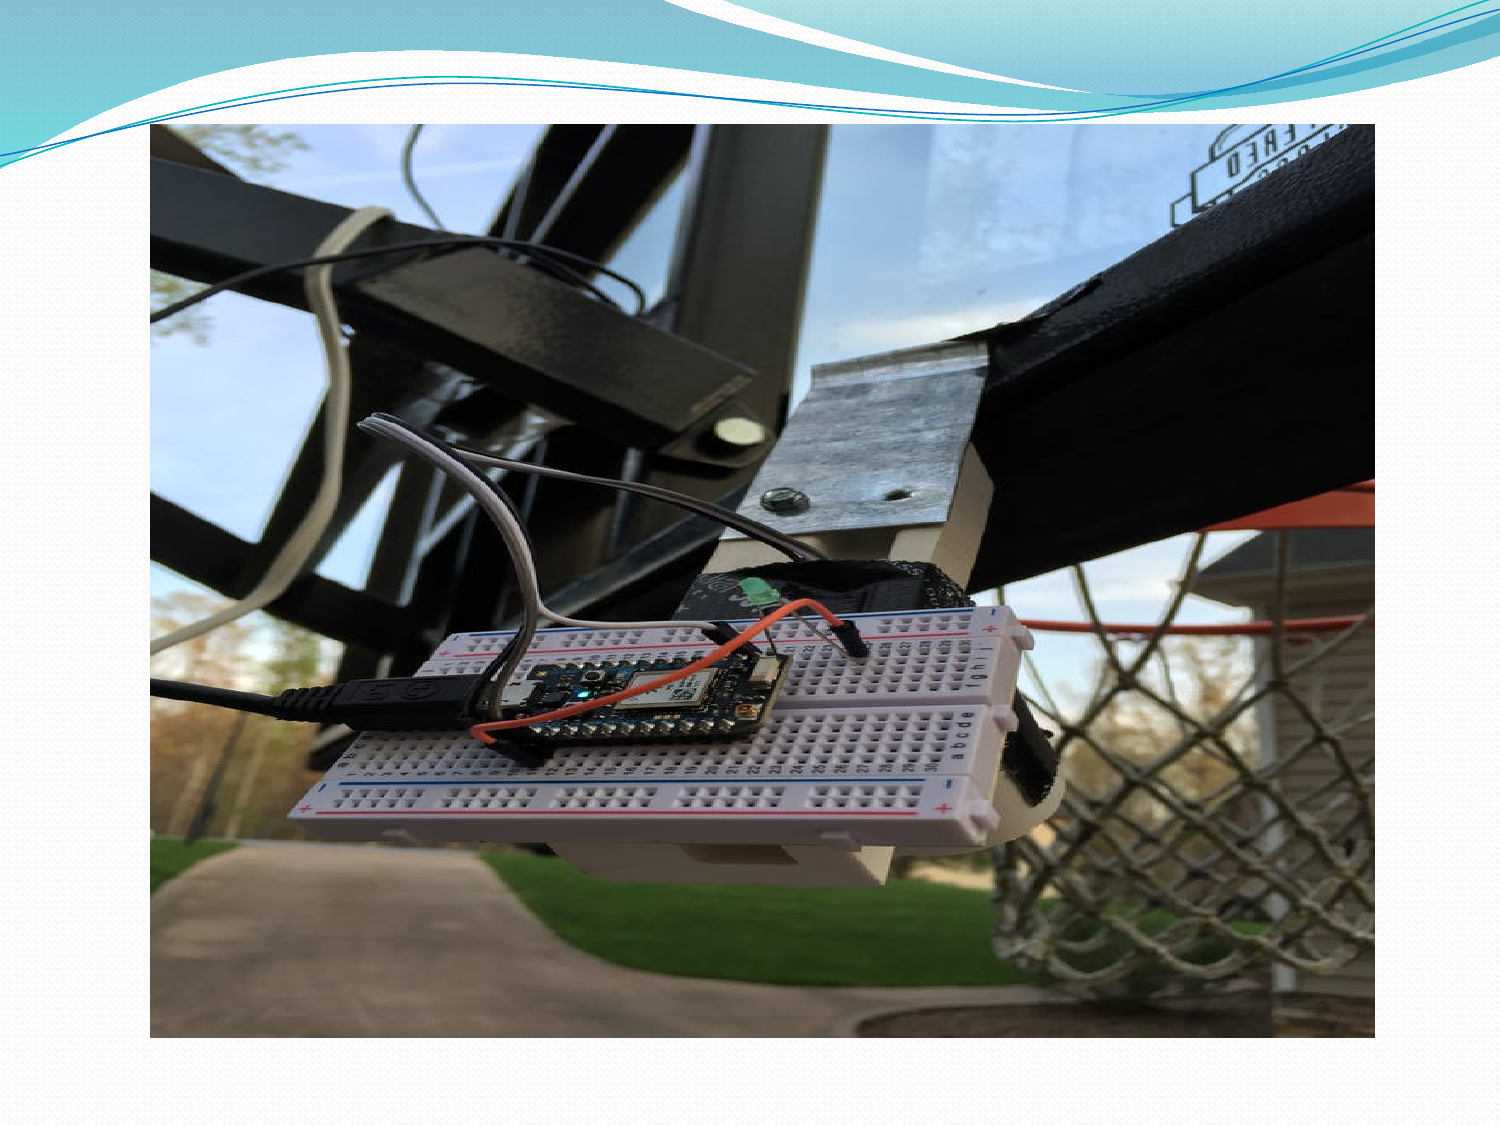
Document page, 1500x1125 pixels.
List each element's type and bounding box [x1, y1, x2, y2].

list [149, 124, 1376, 1038]
